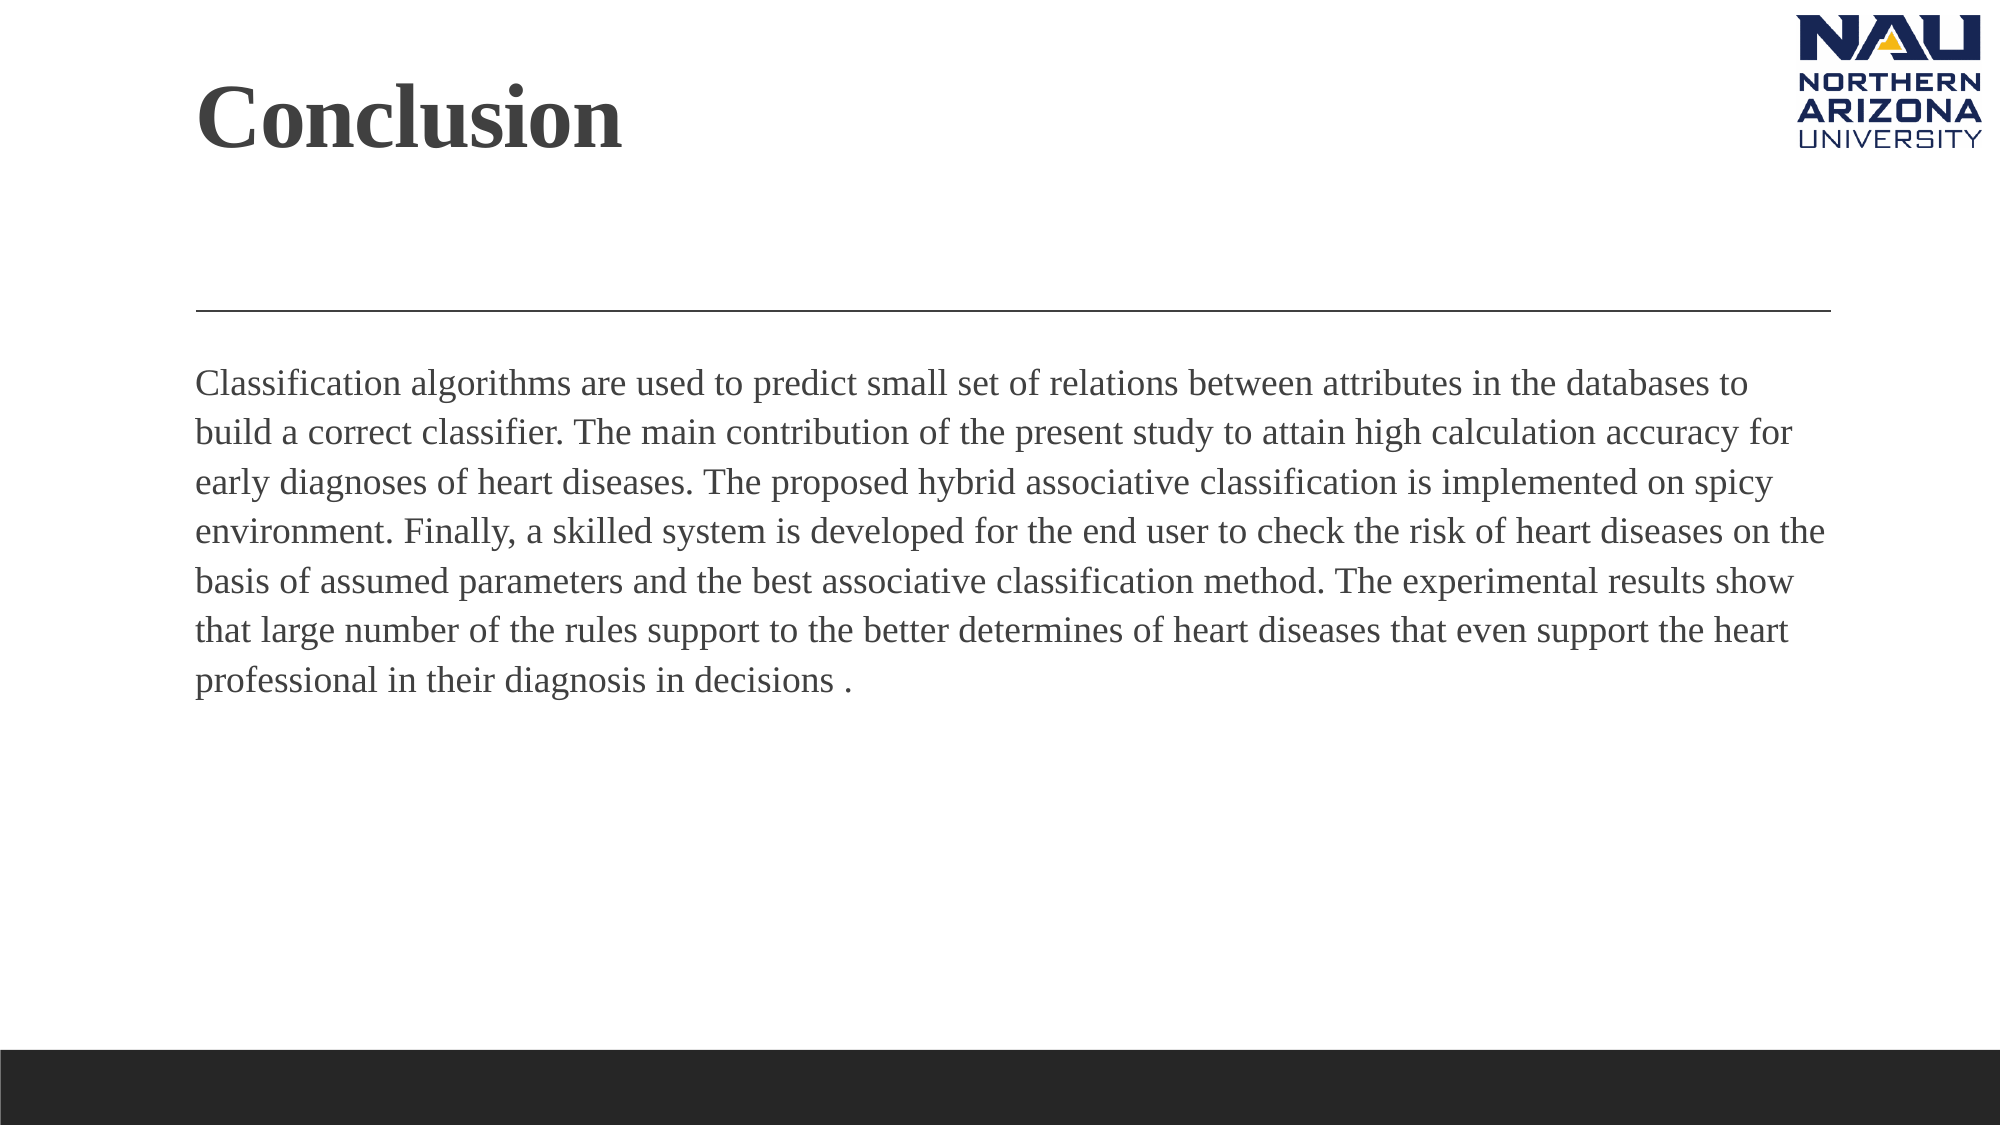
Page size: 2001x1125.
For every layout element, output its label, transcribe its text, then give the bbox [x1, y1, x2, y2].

title Conclusion [180, 47, 1830, 285]
list Classification algorithms are used to predict small set of relations between attributes in the databases to build a correct classifier. The main contribution of the present study to attain high calculation accuracy for early diagnoses of heart diseases. The proposed hybrid associative classification is implemented on spicy environment. Finally, a skilled system is developed for the end user to check the risk of heart diseases on the basis of assumed parameters and the best associative classification method. The experimental results show that large number of the rules support to the better determines of heart diseases that even support the heart professional in their diagnosis in decisions . [180, 345, 1830, 963]
picture [1795, 15, 1983, 149]
